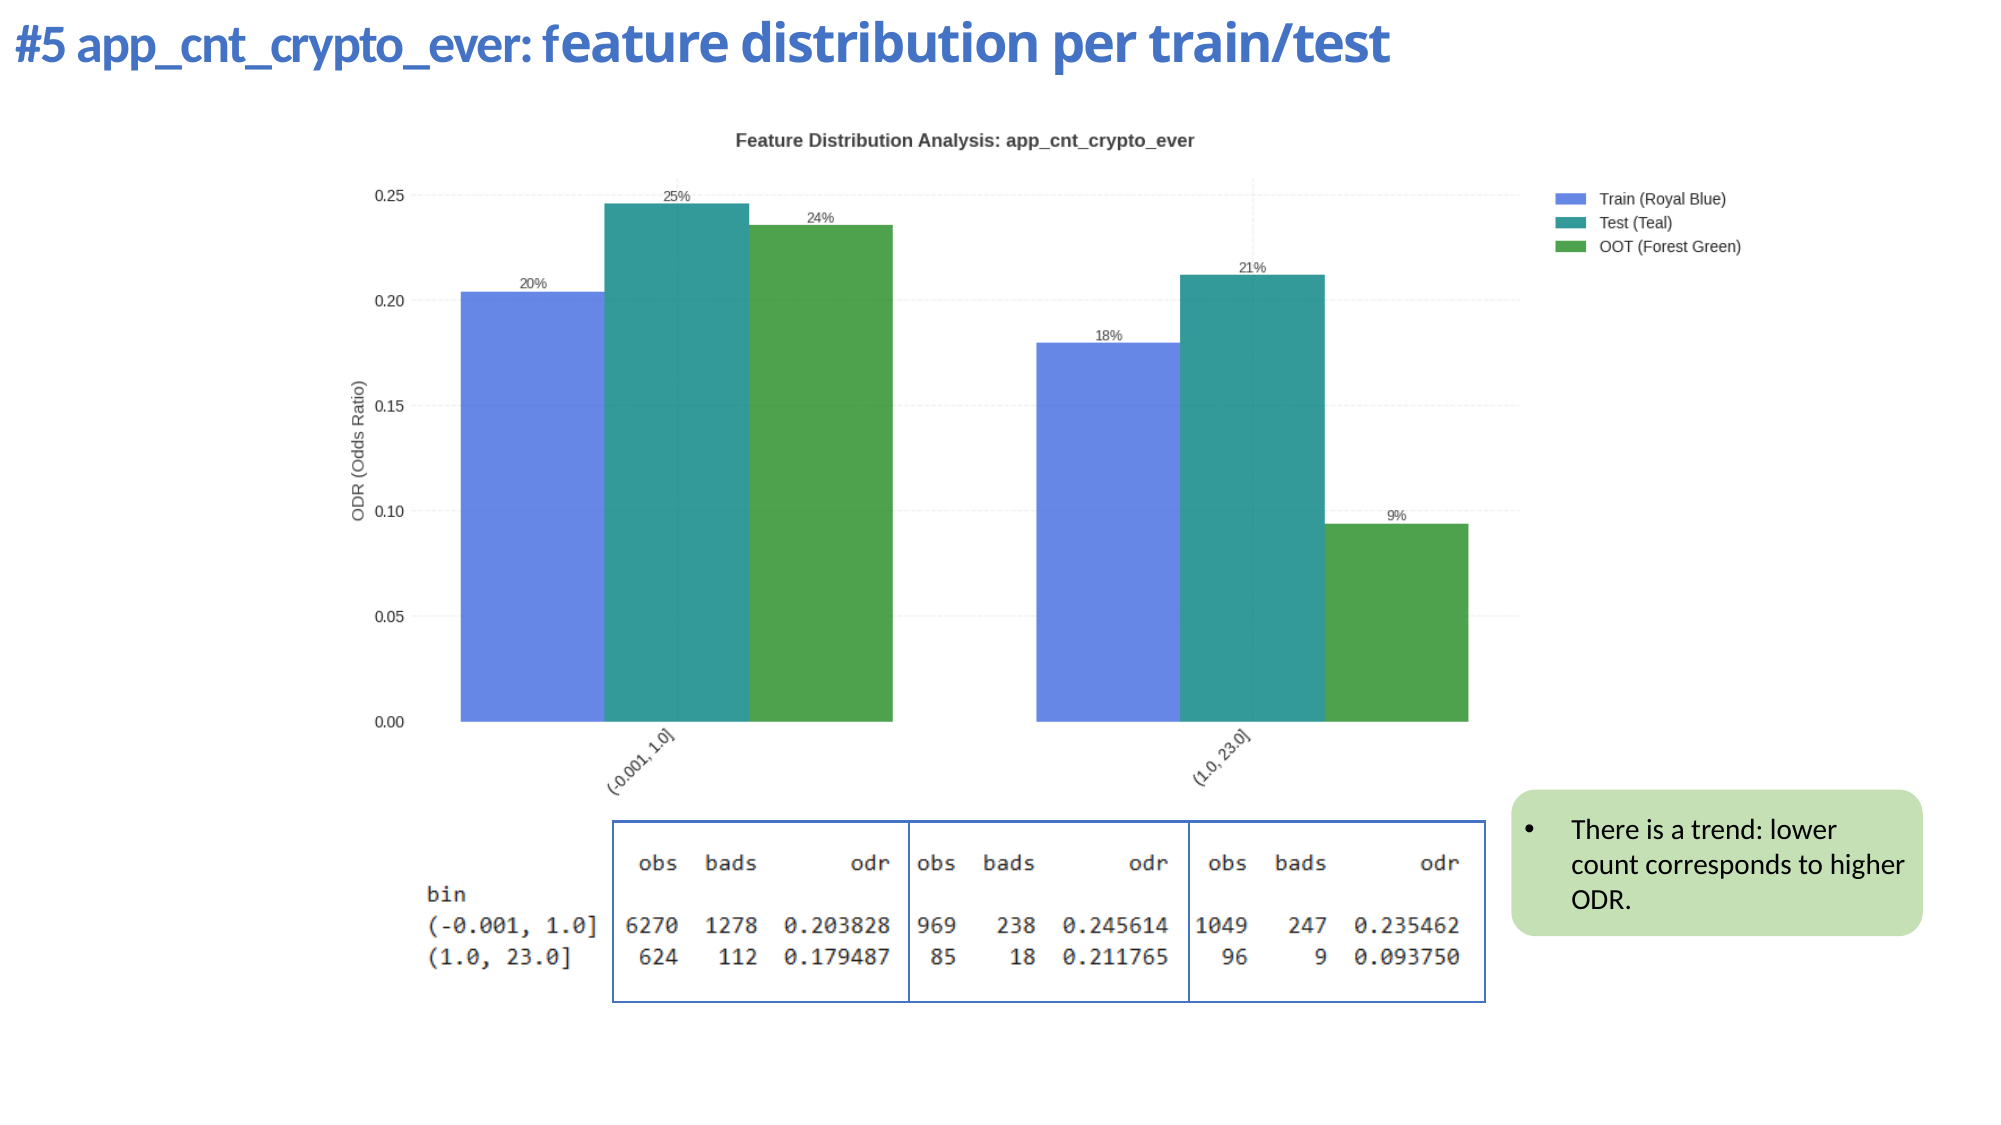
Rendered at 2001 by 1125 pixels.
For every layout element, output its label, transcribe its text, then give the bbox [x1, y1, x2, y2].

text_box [613, 821, 1485, 1003]
text_box #5 app_cnt_crypto_ever: feature distribution per train/test [0, 0, 1906, 81]
picture [341, 122, 1758, 809]
picture [423, 850, 613, 982]
text_box There is a trend: lower count corresponds to higher ODR. [1510, 788, 1924, 938]
